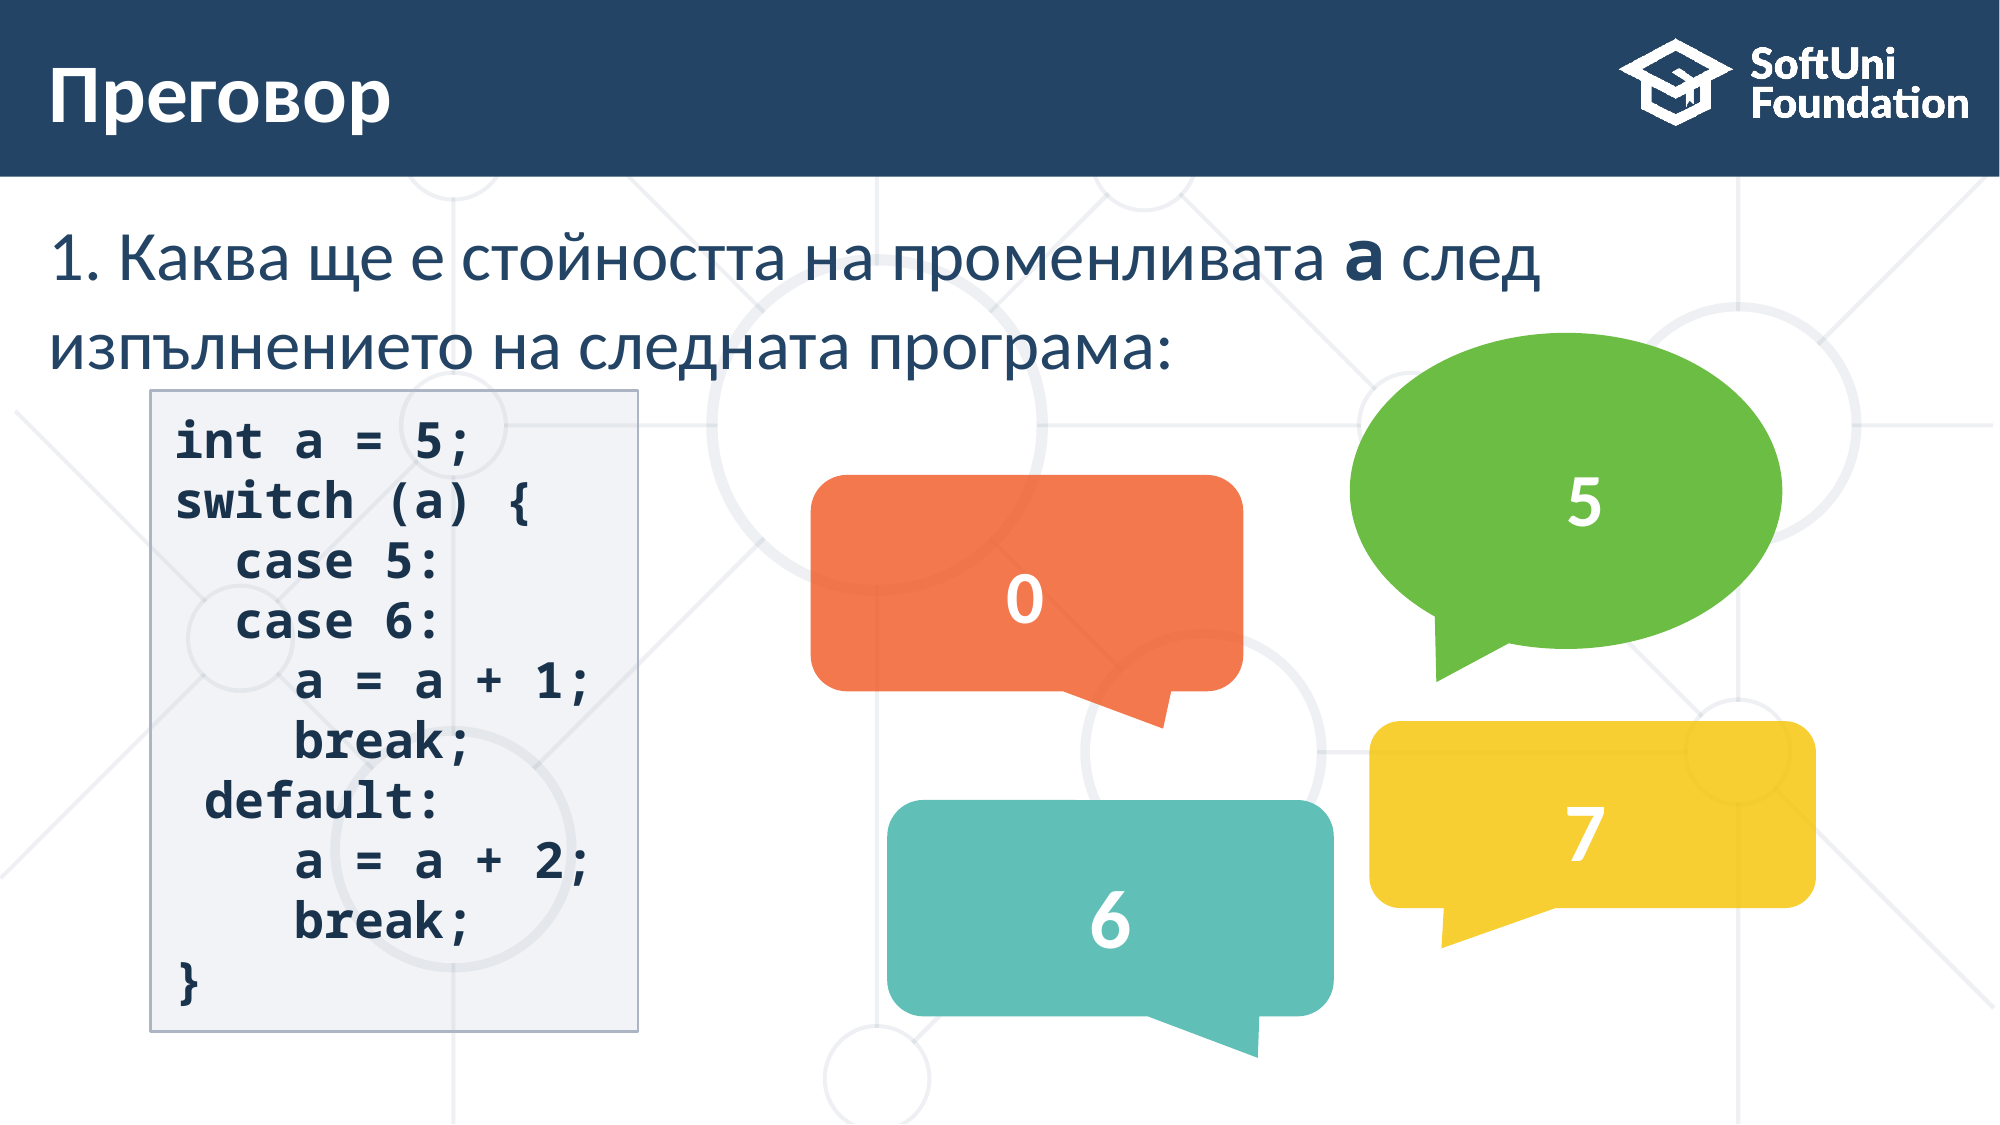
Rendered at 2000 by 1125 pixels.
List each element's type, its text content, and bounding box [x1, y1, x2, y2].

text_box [1349, 332, 1783, 650]
title Преговор [31, 16, 1591, 162]
picture [1618, 38, 1968, 126]
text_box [1364, 720, 1817, 909]
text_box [810, 474, 1244, 692]
list 1. Каква ще е стойността на променливата а след изпълнението на следната програма: [31, 200, 1969, 1051]
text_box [886, 799, 1334, 1017]
list int a = 5; switch (a) { case 5: case 6: a = a + 1; break; default: a = a + 2; break; } [149, 389, 639, 1033]
